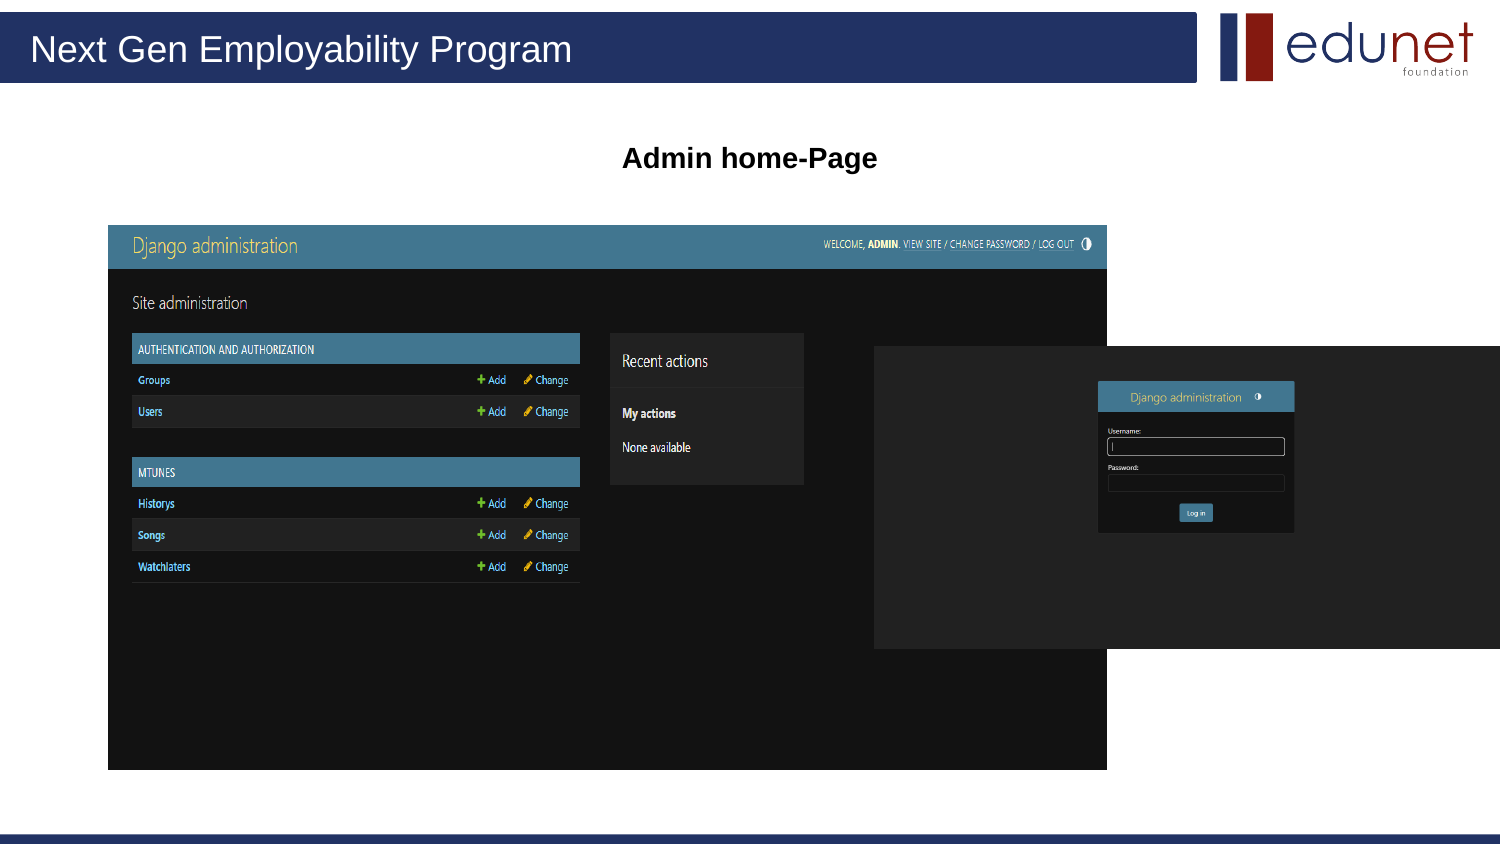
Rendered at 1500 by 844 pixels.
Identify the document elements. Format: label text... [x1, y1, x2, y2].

picture [1279, 14, 1482, 83]
title Admin home-Page [103, 105, 1397, 208]
picture [108, 224, 1500, 771]
